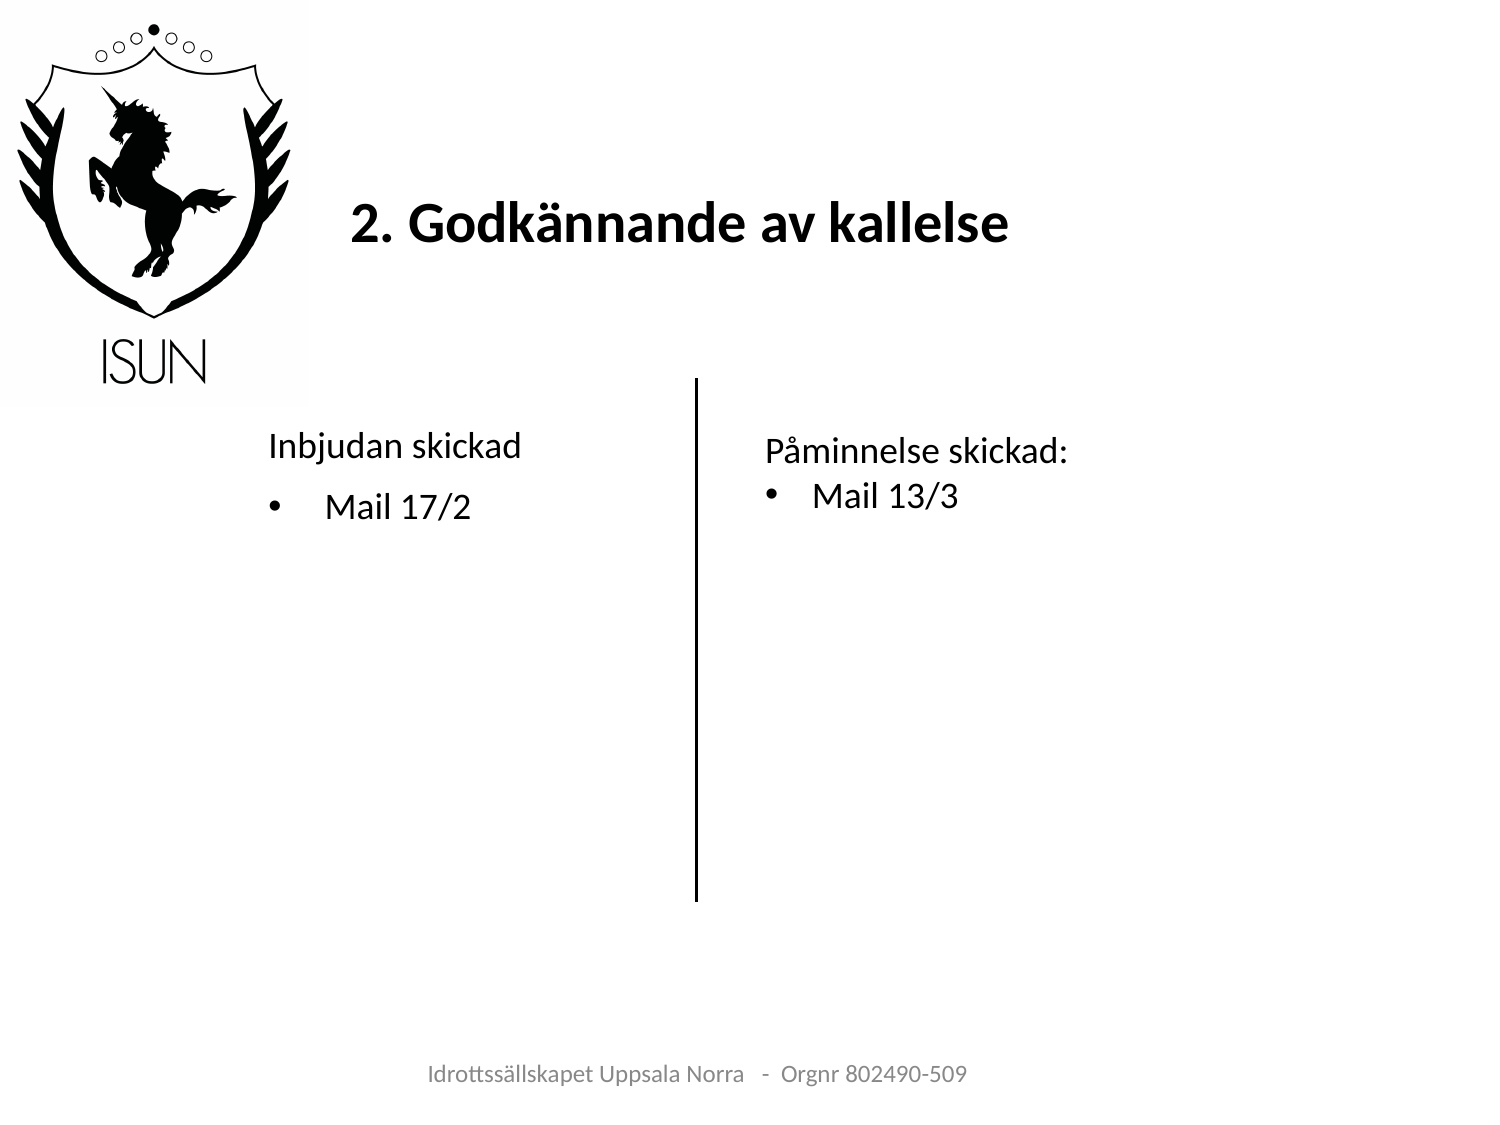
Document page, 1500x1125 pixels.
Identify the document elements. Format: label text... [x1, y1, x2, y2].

text_box Påminnelse skickad: Mail 13/3 [750, 418, 1257, 659]
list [0, 0, 309, 407]
footer Idrottssällskapet Uppsala Norra - Orgnr 802490-509 [393, 1042, 1004, 1103]
subtitle Inbjudan skickad Mail 17/2 [253, 418, 670, 876]
title 2. Godkännande av kallelse [335, 64, 1388, 263]
